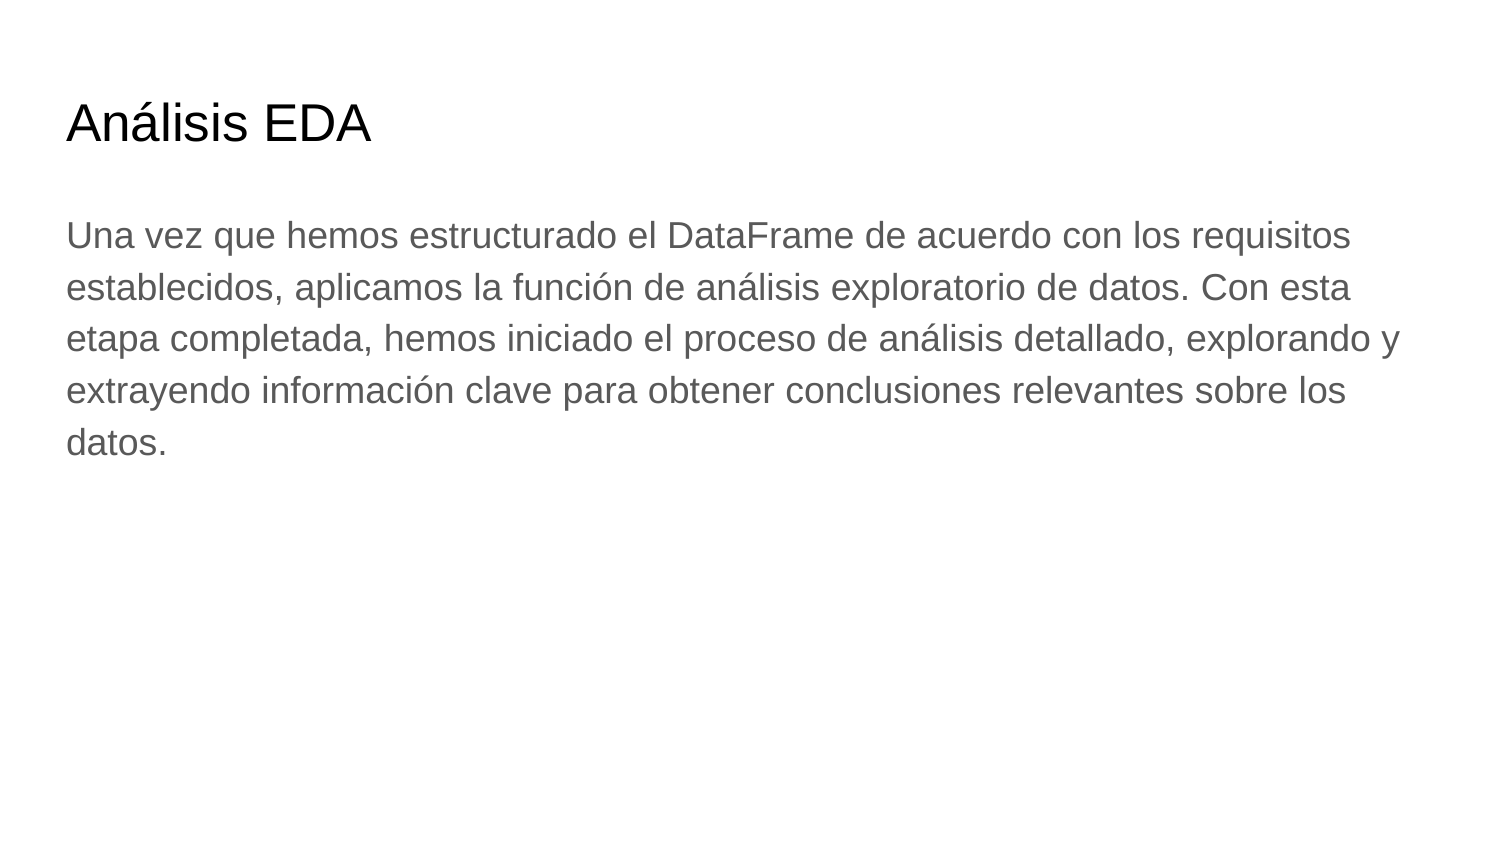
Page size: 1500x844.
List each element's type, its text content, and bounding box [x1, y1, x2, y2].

list Una vez que hemos estructurado el DataFrame de acuerdo con los requisitos establecidos, aplicamos la función de análisis exploratorio de datos. Con esta etapa completada, hemos iniciado el proceso de análisis detallado, explorando y extrayendo información clave para obtener conclusiones relevantes sobre los datos. [51, 189, 1449, 750]
title Análisis EDA [51, 72, 1449, 167]
